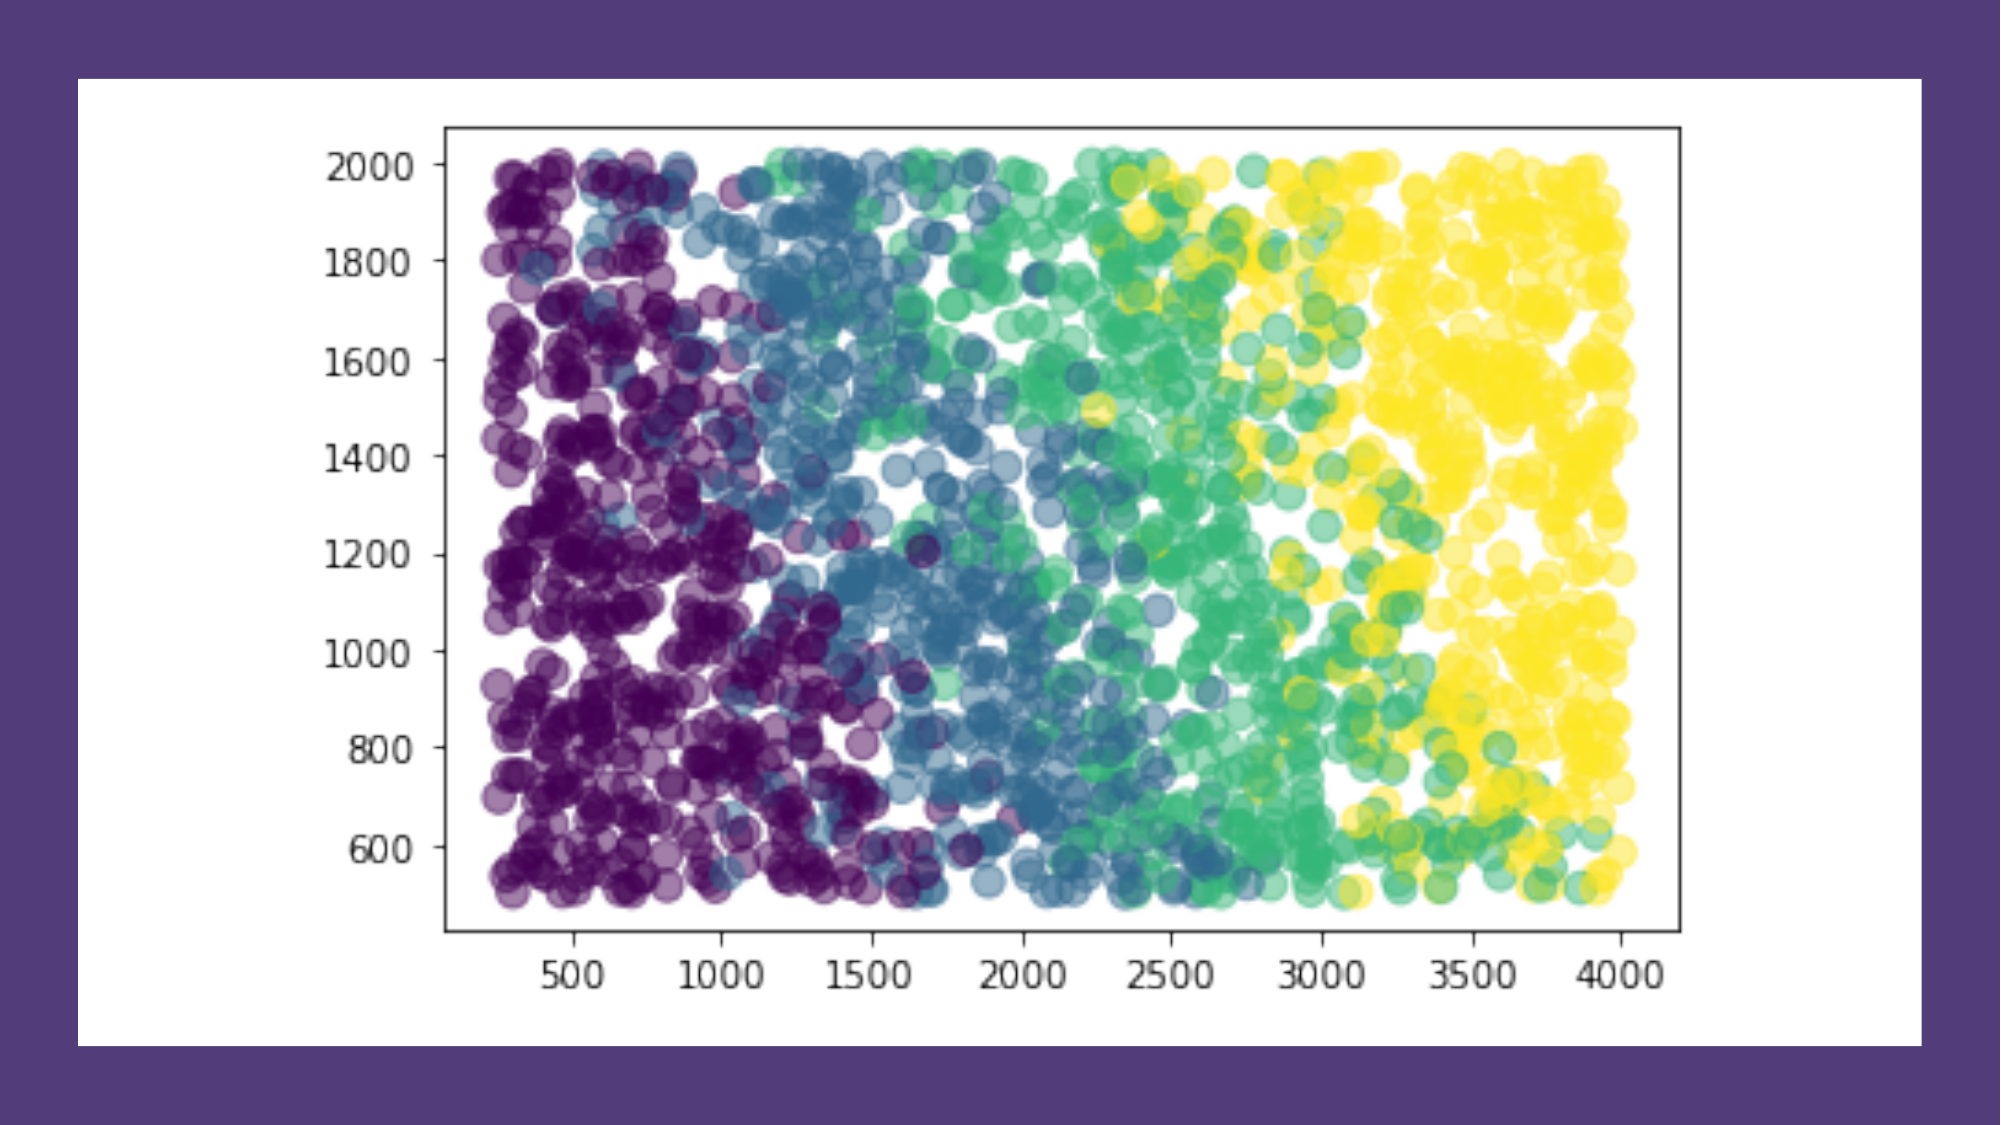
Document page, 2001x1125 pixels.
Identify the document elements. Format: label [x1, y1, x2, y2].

text_box [0, 0, 2000, 1125]
text_box [77, 78, 1923, 1047]
picture [297, 105, 1702, 1020]
